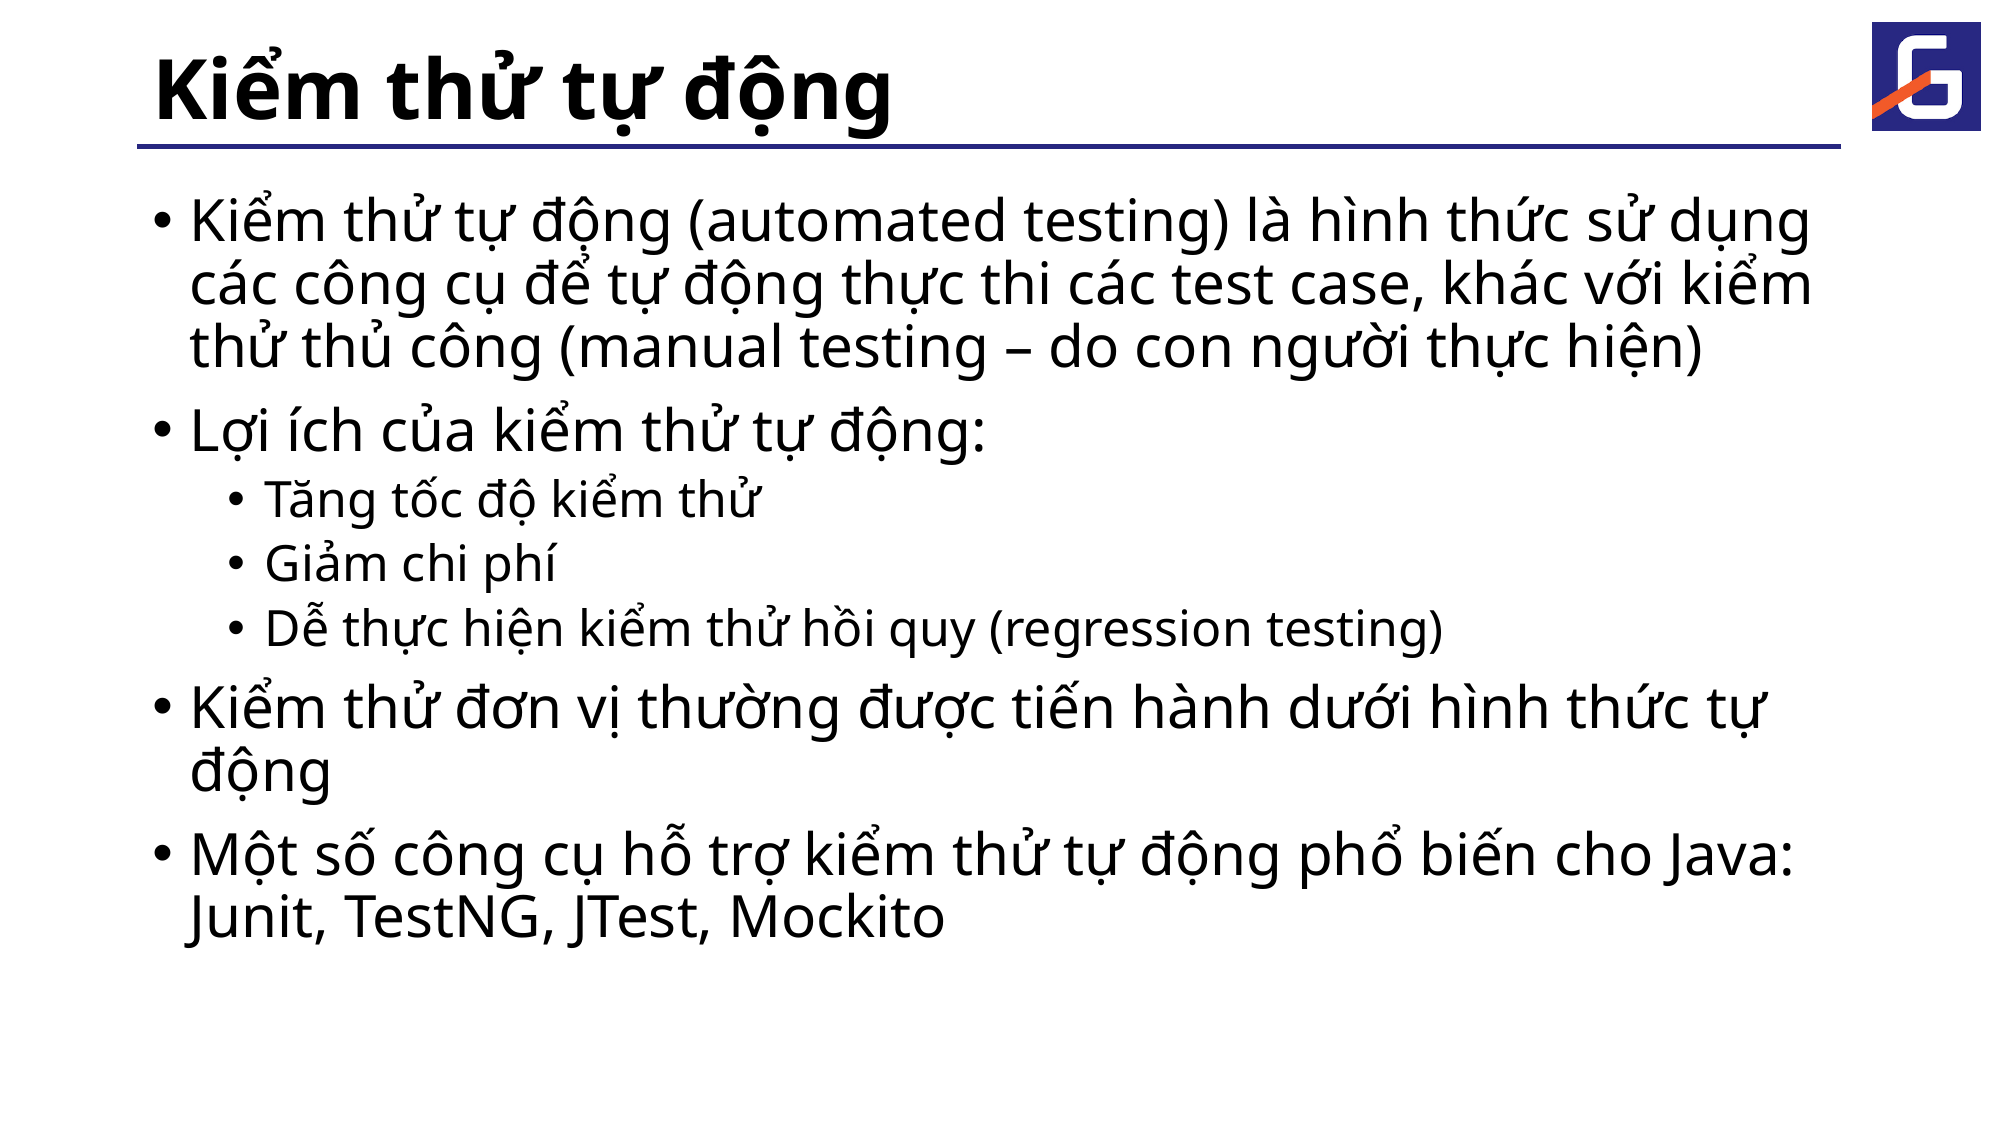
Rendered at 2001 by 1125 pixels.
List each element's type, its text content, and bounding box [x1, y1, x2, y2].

title Kiểm thử tự động [137, 26, 1863, 160]
list Kiểm thử tự động (automated testing) là hình thức sử dụng các công cụ để tự động thực thi các test case, khác với kiểm thử thủ công (manual testing – do con người thực hiện) Lợi ích của kiểm thử tự động: Tăng tốc độ kiểm thử Giảm chi phí Dễ thực hiện kiểm thử hồi quy (regression testing) Kiểm thử đơn vị thường được tiến hành dưới hình thức tự động Một số công cụ hỗ trợ kiểm thử tự động phổ biến cho Java: Junit, TestNG, JTest, Mockito [137, 183, 1863, 1014]
picture [1872, 22, 1981, 131]
